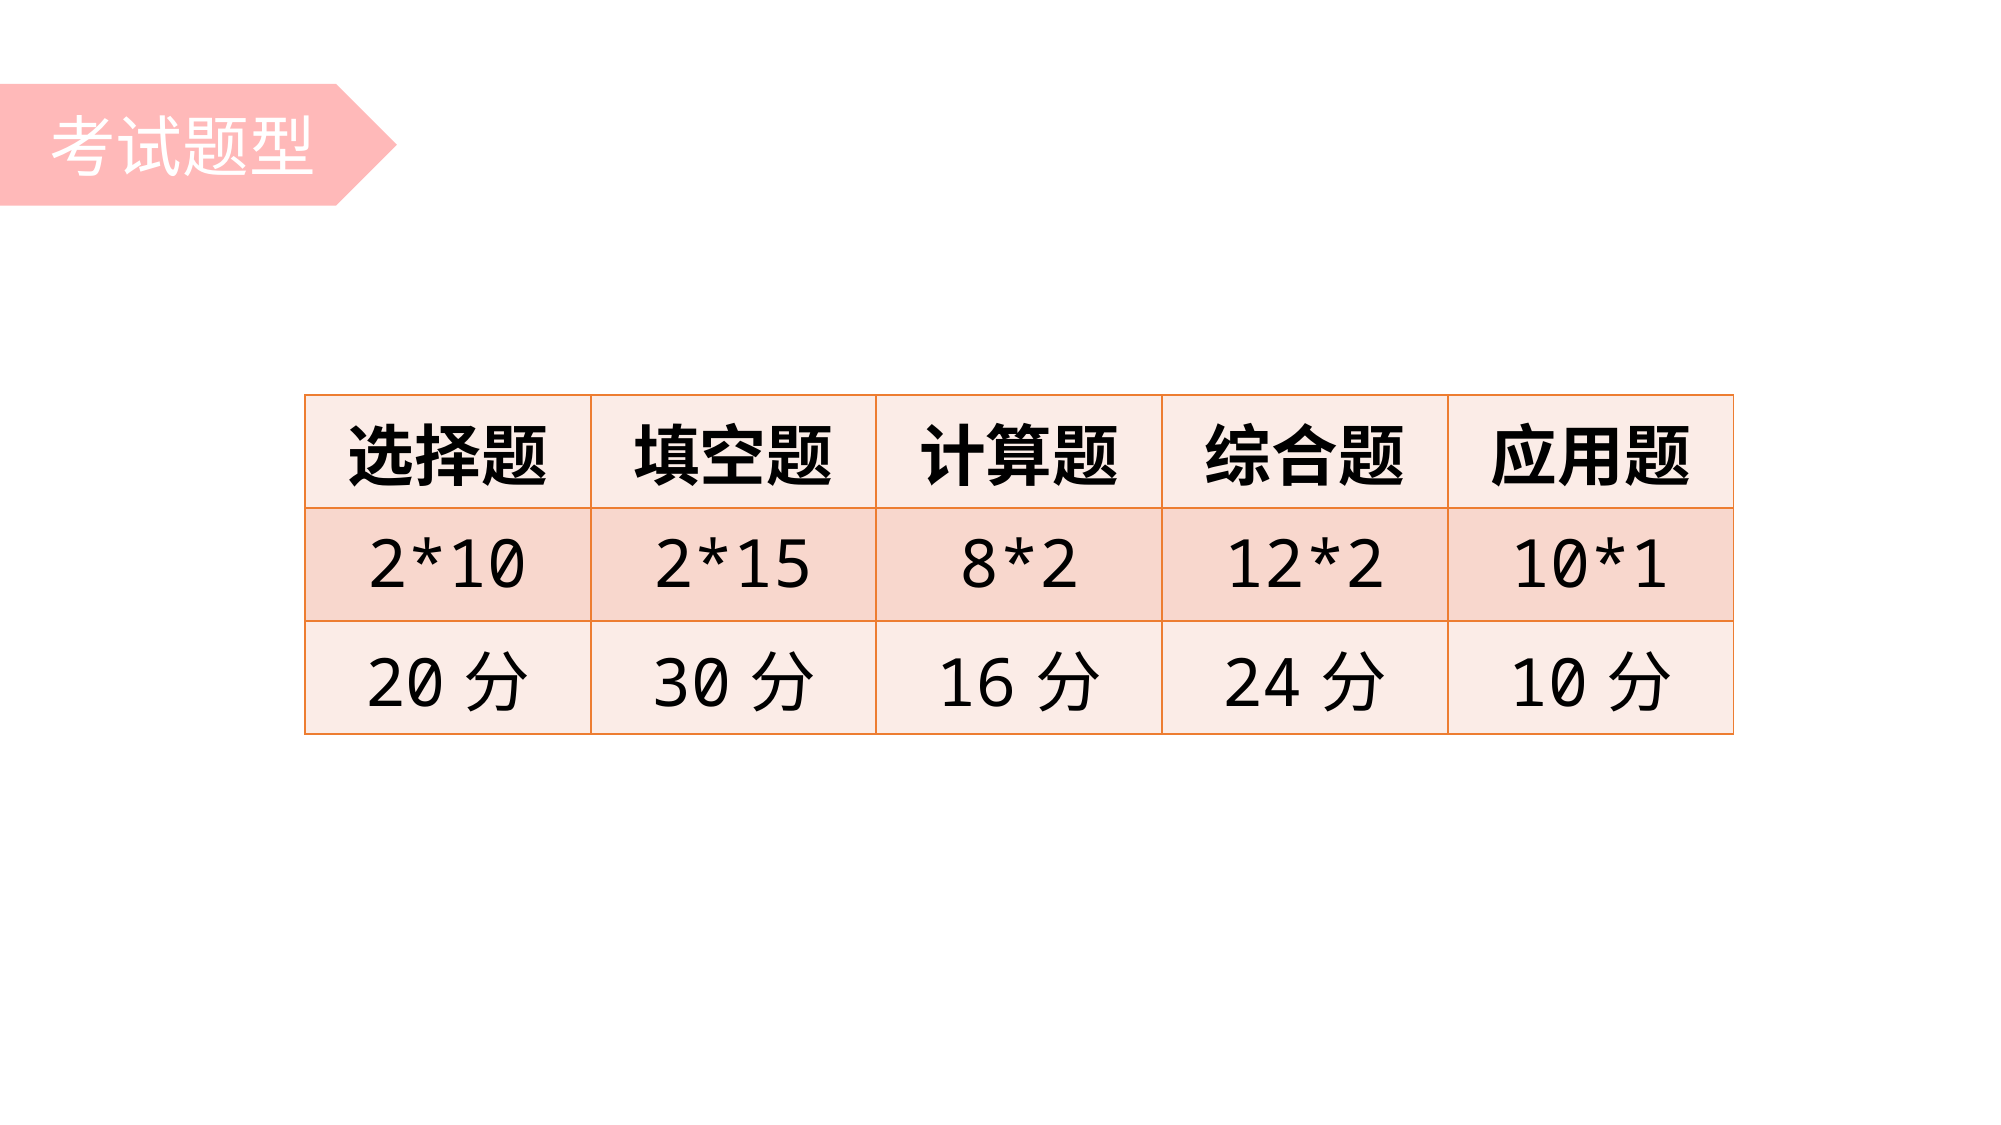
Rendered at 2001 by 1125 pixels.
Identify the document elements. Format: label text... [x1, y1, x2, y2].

table_header 综合题 [1163, 396, 1447, 507]
table_cell 24分 [1163, 622, 1447, 733]
table_cell 12*2 [1163, 509, 1447, 620]
table_cell 2*15 [592, 509, 875, 620]
table_cell 8*2 [877, 509, 1161, 620]
table_cell 10*1 [1449, 509, 1733, 620]
table_header 选择题 [306, 396, 590, 507]
table_header 填空题 [592, 396, 875, 507]
table_cell 16分 [877, 622, 1161, 733]
table_cell 10分 [1449, 622, 1733, 733]
text_box 考试题型 [0, 83, 397, 206]
table_header 应用题 [1449, 396, 1733, 507]
table_header 计算题 [877, 396, 1161, 507]
table_cell 20分 [306, 622, 590, 733]
table_cell 30分 [592, 622, 875, 733]
table_cell 2*10 [306, 509, 590, 620]
